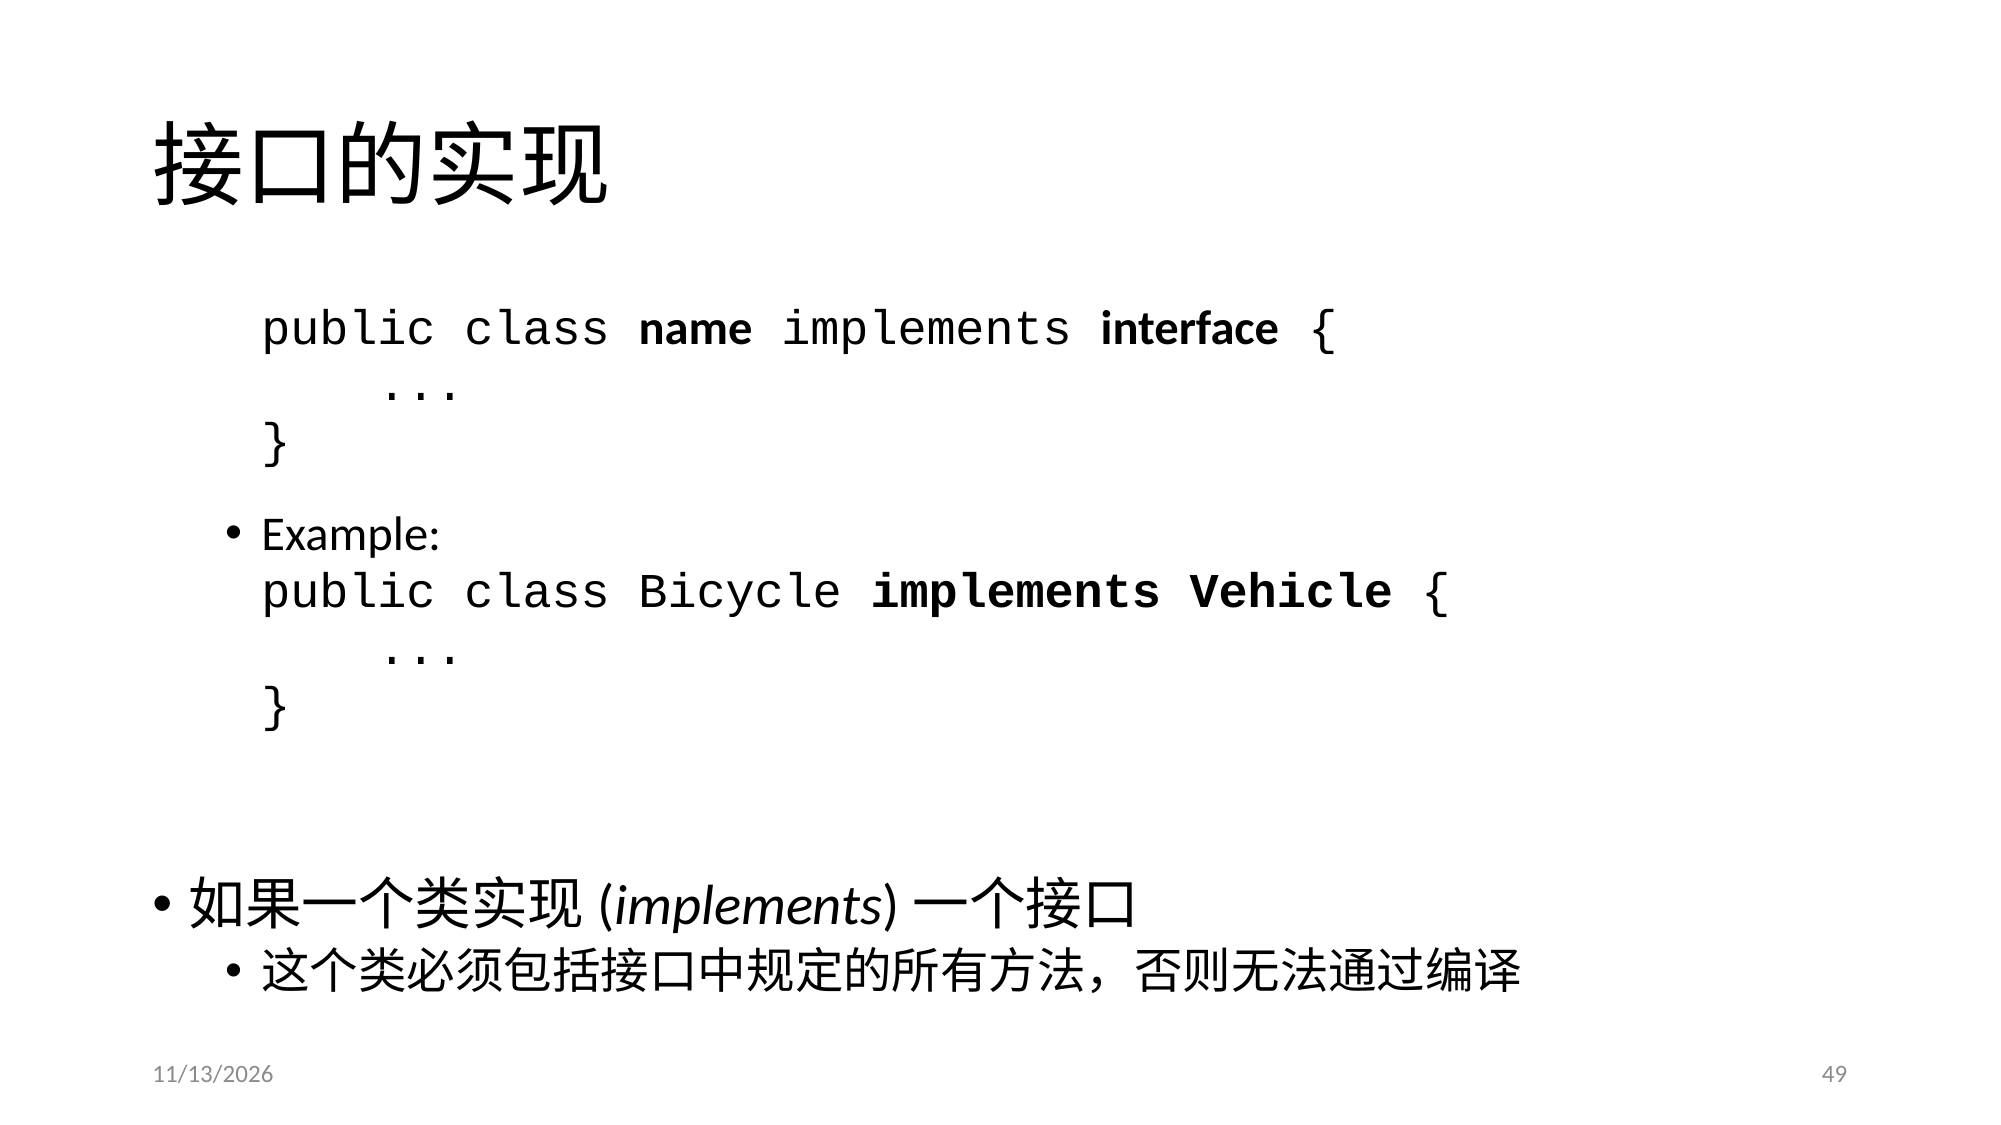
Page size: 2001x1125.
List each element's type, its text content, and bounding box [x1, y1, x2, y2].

slide_number 49 [1412, 1042, 1863, 1103]
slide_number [137, 1042, 588, 1103]
title 接口的实现 [137, 59, 1863, 278]
list public class name implements interface { ... } Example: public class Bicycle implements Vehicle { ... } 如果一个类实现(implements)一个接口 这个类必须包括接口中规定的所有方法，否则无法通过编译 [137, 299, 1863, 1014]
